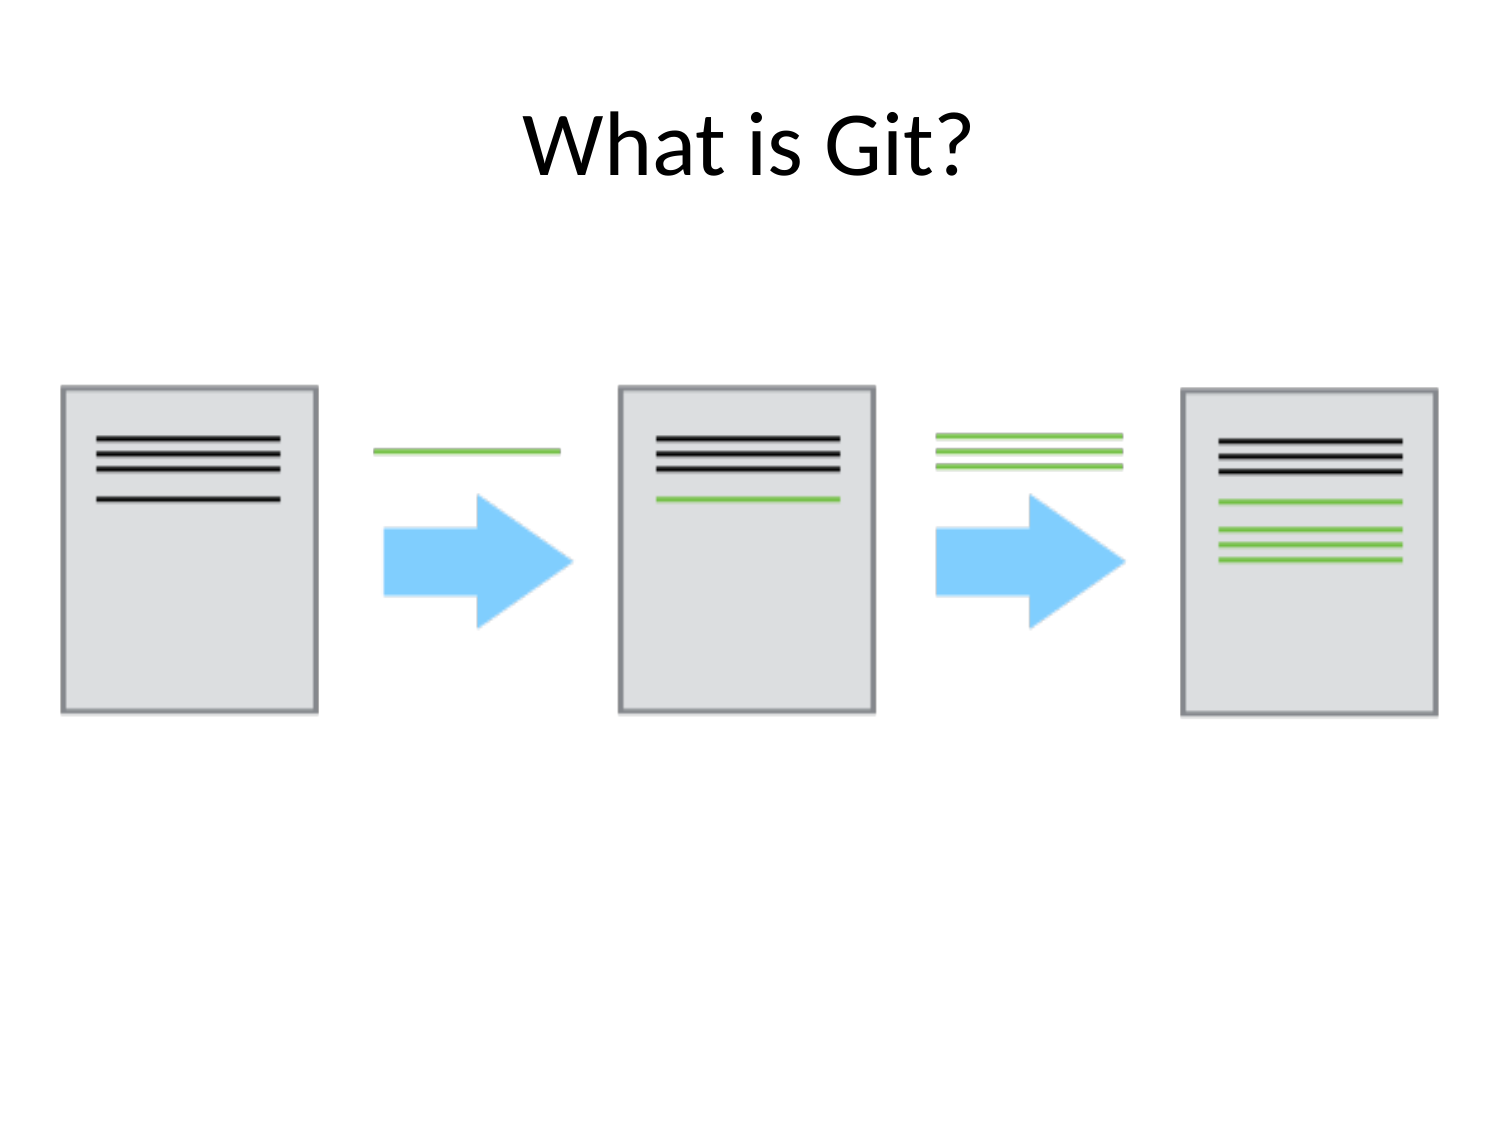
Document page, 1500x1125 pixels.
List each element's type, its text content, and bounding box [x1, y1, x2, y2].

picture [0, 312, 1500, 810]
title What is Git? [75, 45, 1425, 233]
